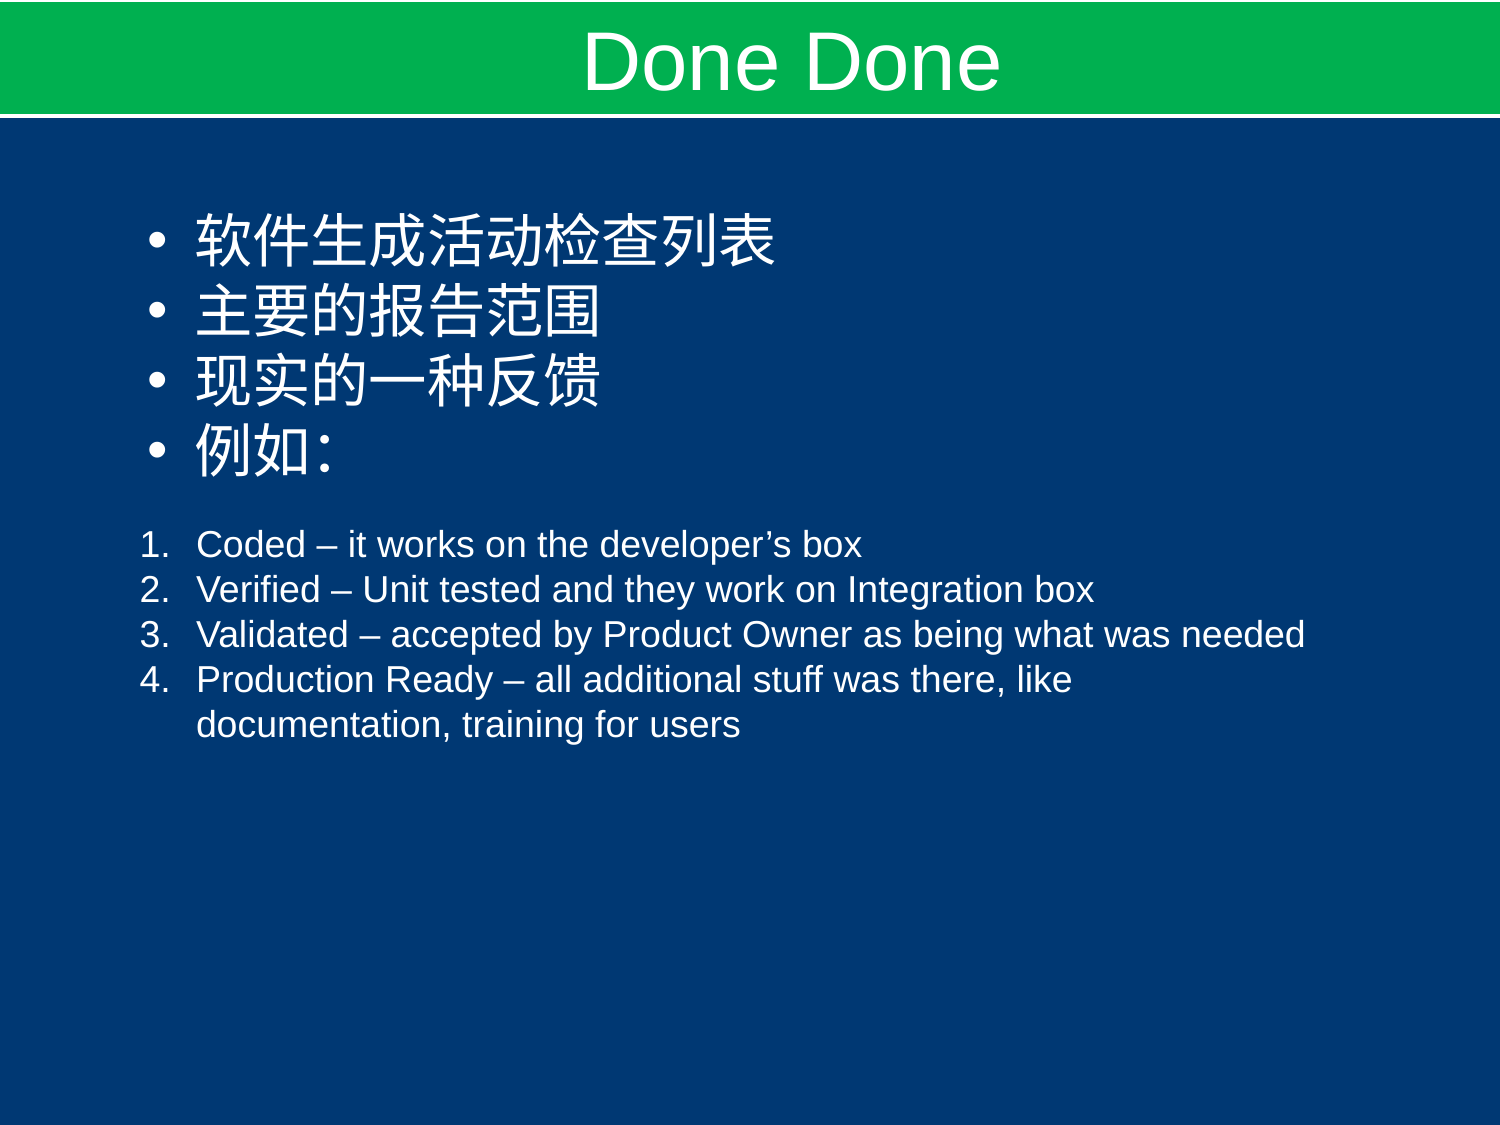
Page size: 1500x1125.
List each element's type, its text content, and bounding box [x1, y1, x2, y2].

text_box 软件生成活动检查列表 主要的报告范围 现实的一种反馈 例如： [132, 196, 883, 562]
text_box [0, 0, 1500, 117]
text_box Coded – it works on the developer’s box Verified – Unit tested and they work on Integration box Validated – accepted by Product Owner as being what was needed Production Ready – all additional stuff was there, like documentation, training for users [124, 512, 1387, 753]
